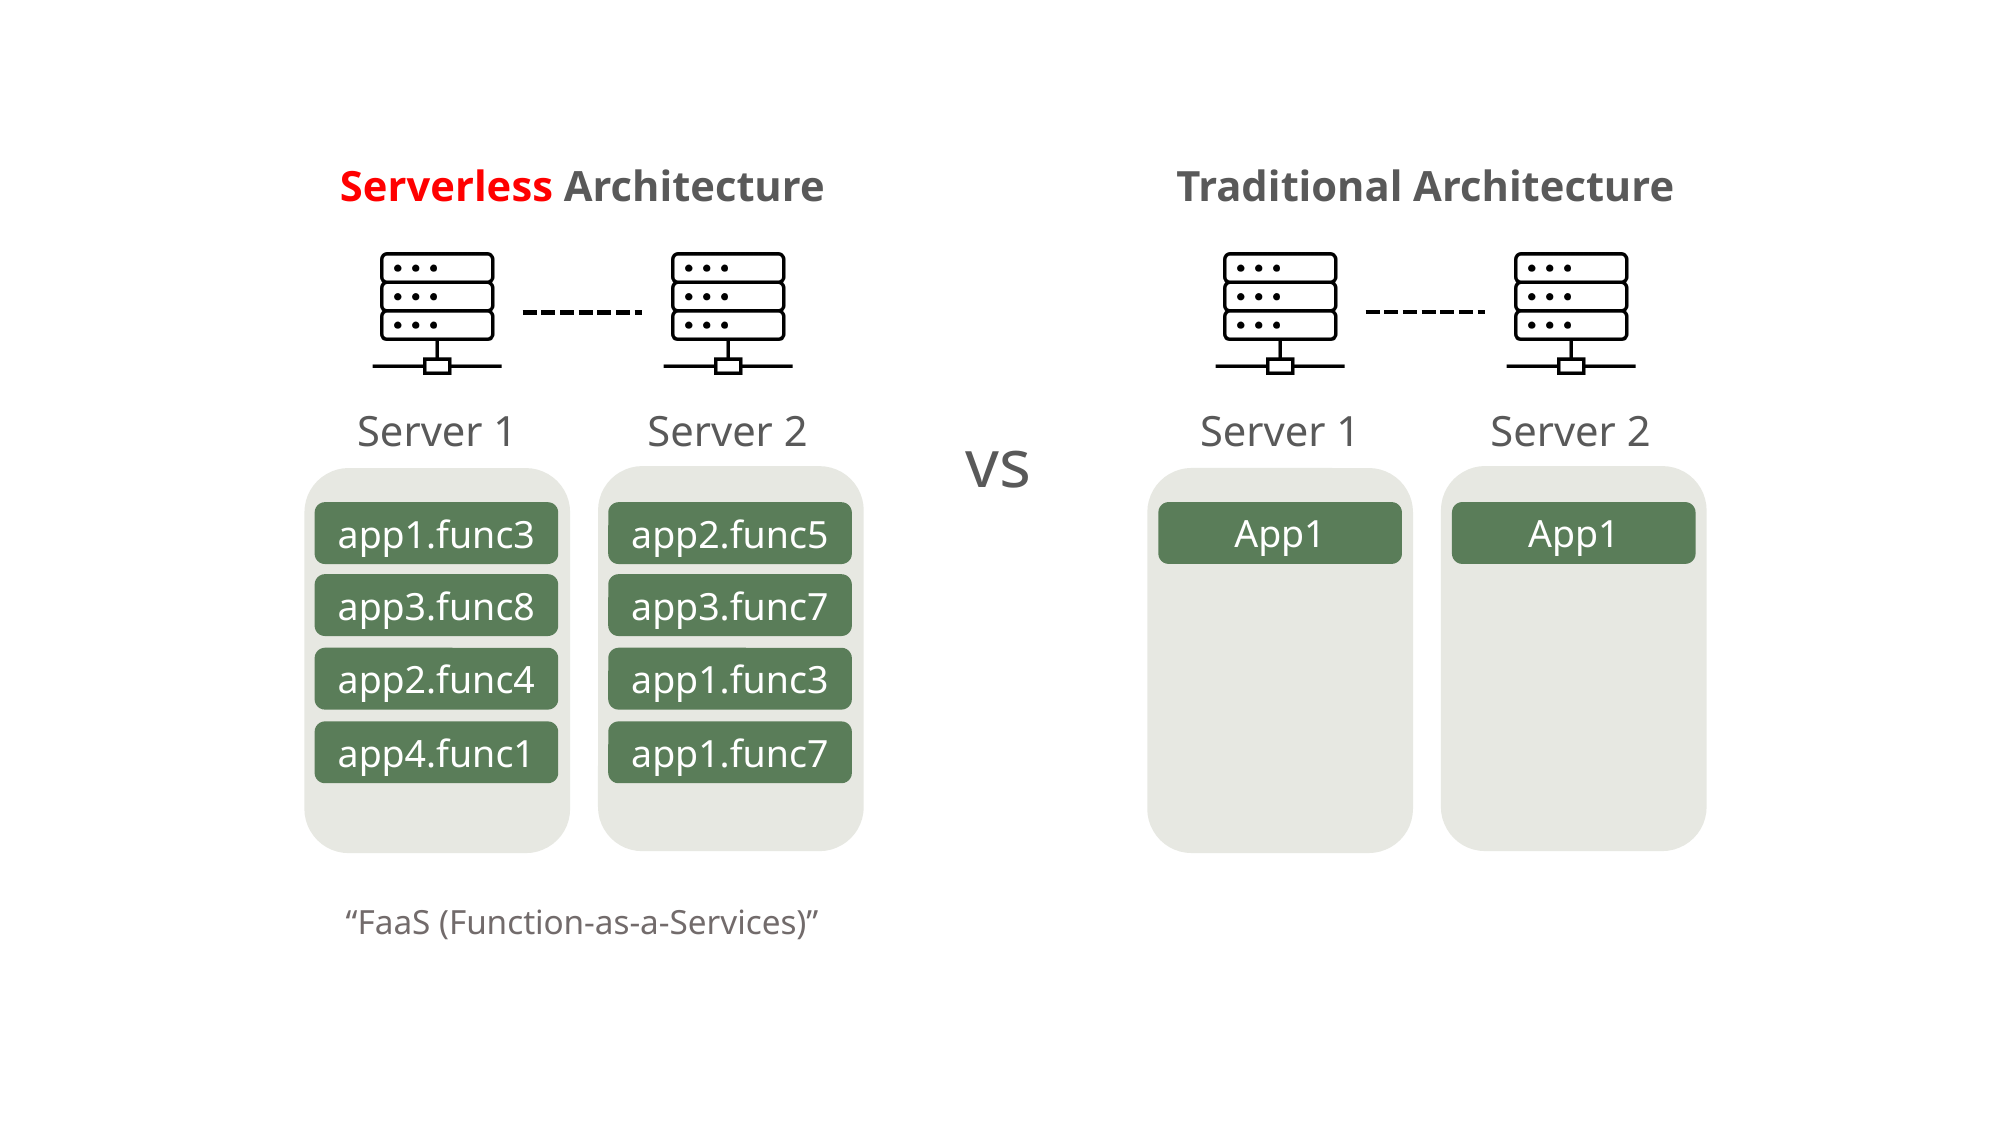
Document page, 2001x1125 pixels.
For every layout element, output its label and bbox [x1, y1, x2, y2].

text_box [262, 127, 1738, 998]
